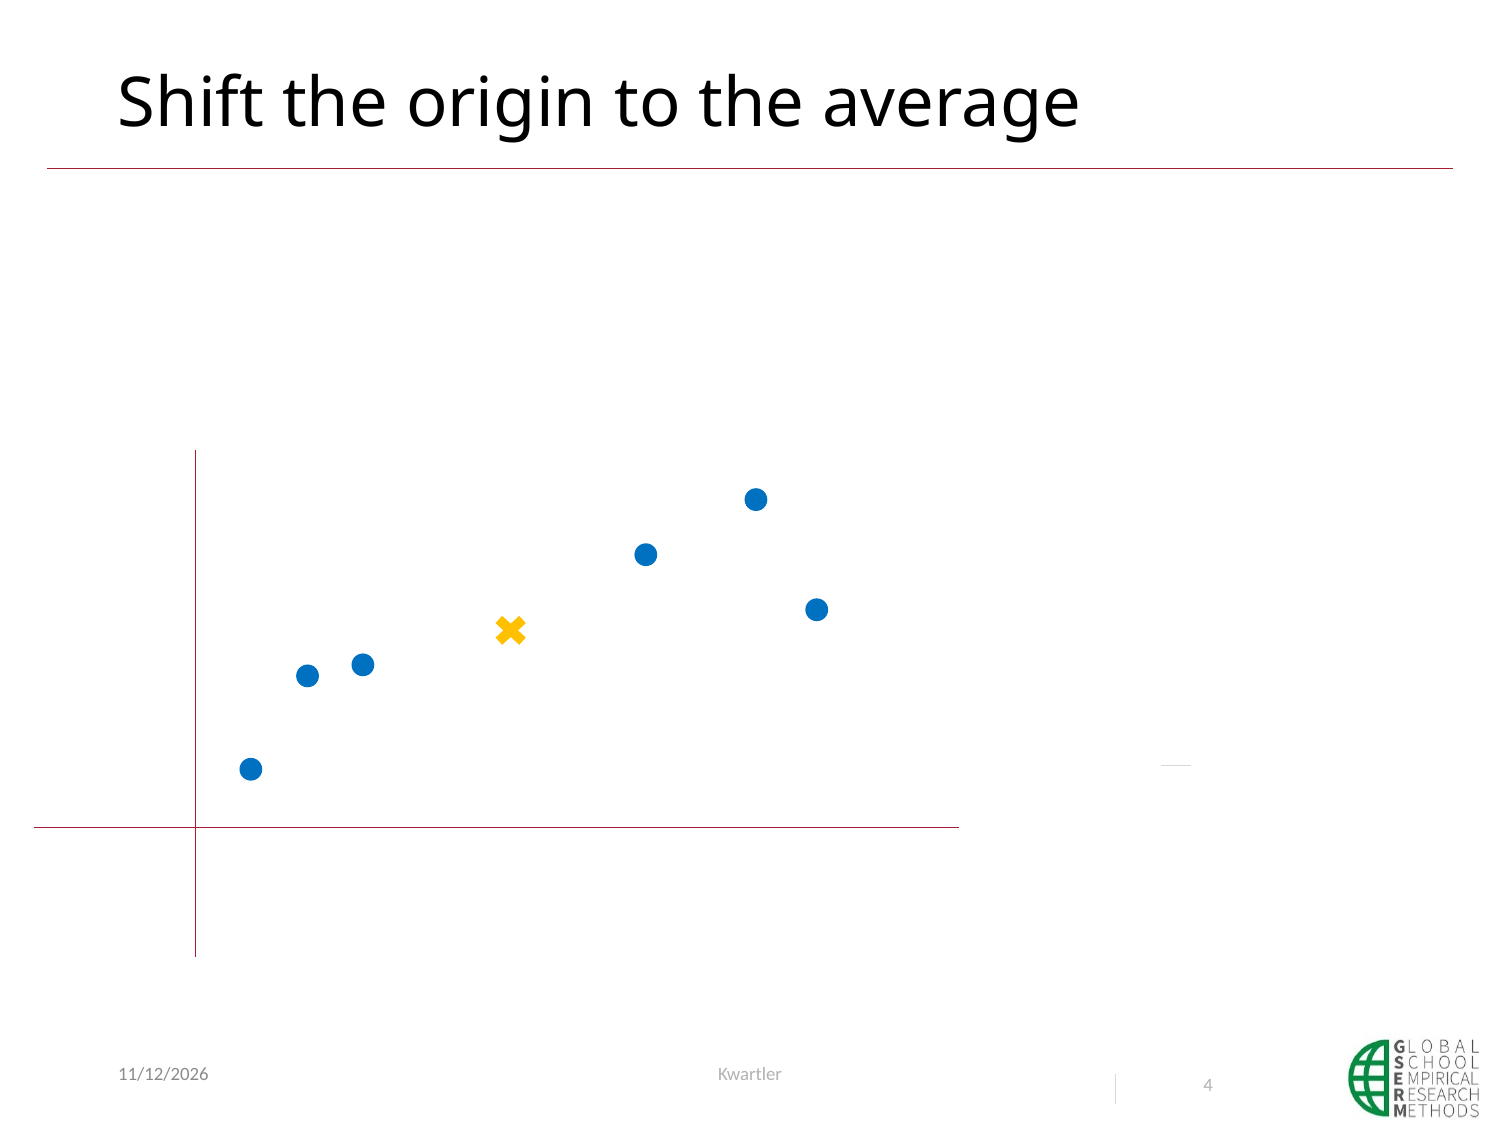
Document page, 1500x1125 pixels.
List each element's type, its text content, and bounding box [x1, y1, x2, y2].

slide_number 4 [1188, 1042, 1330, 1103]
footer Kwartler [496, 1042, 1004, 1103]
picture [1342, 1031, 1500, 1120]
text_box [34, 449, 959, 957]
title Shift the origin to the average [103, 59, 1397, 157]
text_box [239, 488, 829, 781]
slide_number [103, 1042, 441, 1103]
